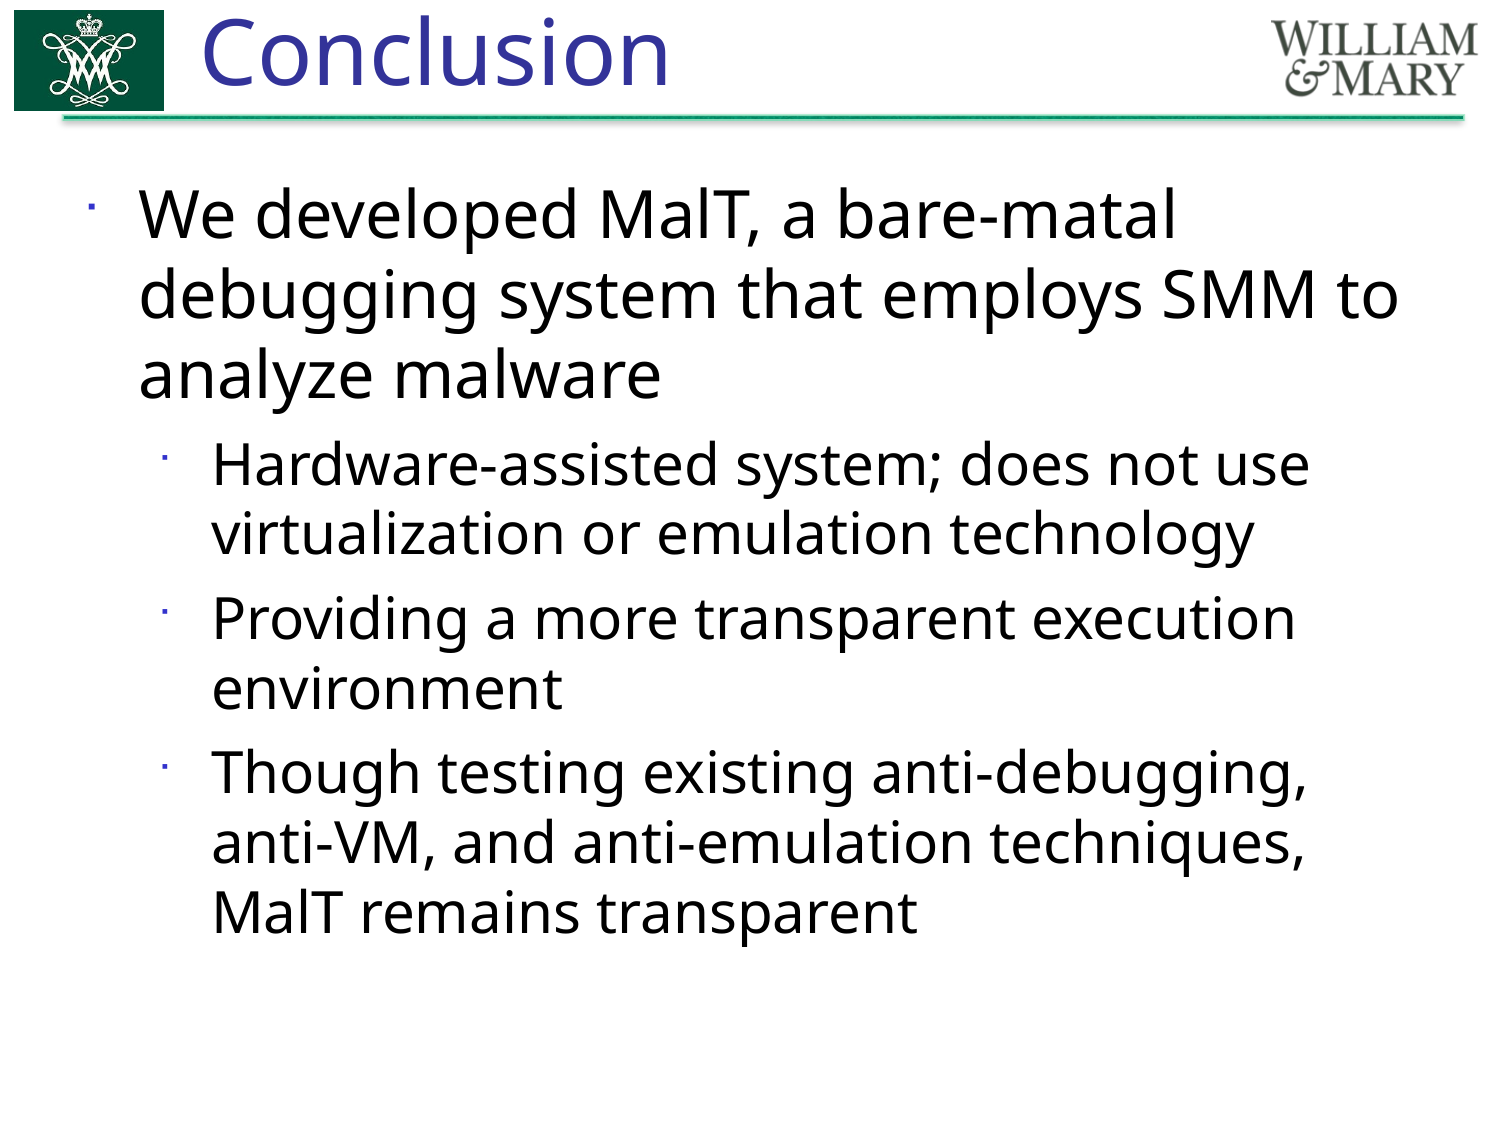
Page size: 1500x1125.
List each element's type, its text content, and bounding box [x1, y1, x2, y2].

picture [1271, 12, 1479, 109]
list We developed MalT, a bare-matal debugging system that employs SMM to analyze malware Hardware-assisted system; does not use virtualization or emulation technology Providing a more transparent execution environment Though testing existing anti-debugging, anti-VM, and anti-emulation techniques, MalT remains transparent [74, 164, 1426, 1125]
title Conclusion [191, 0, 1206, 113]
picture [14, 10, 164, 111]
